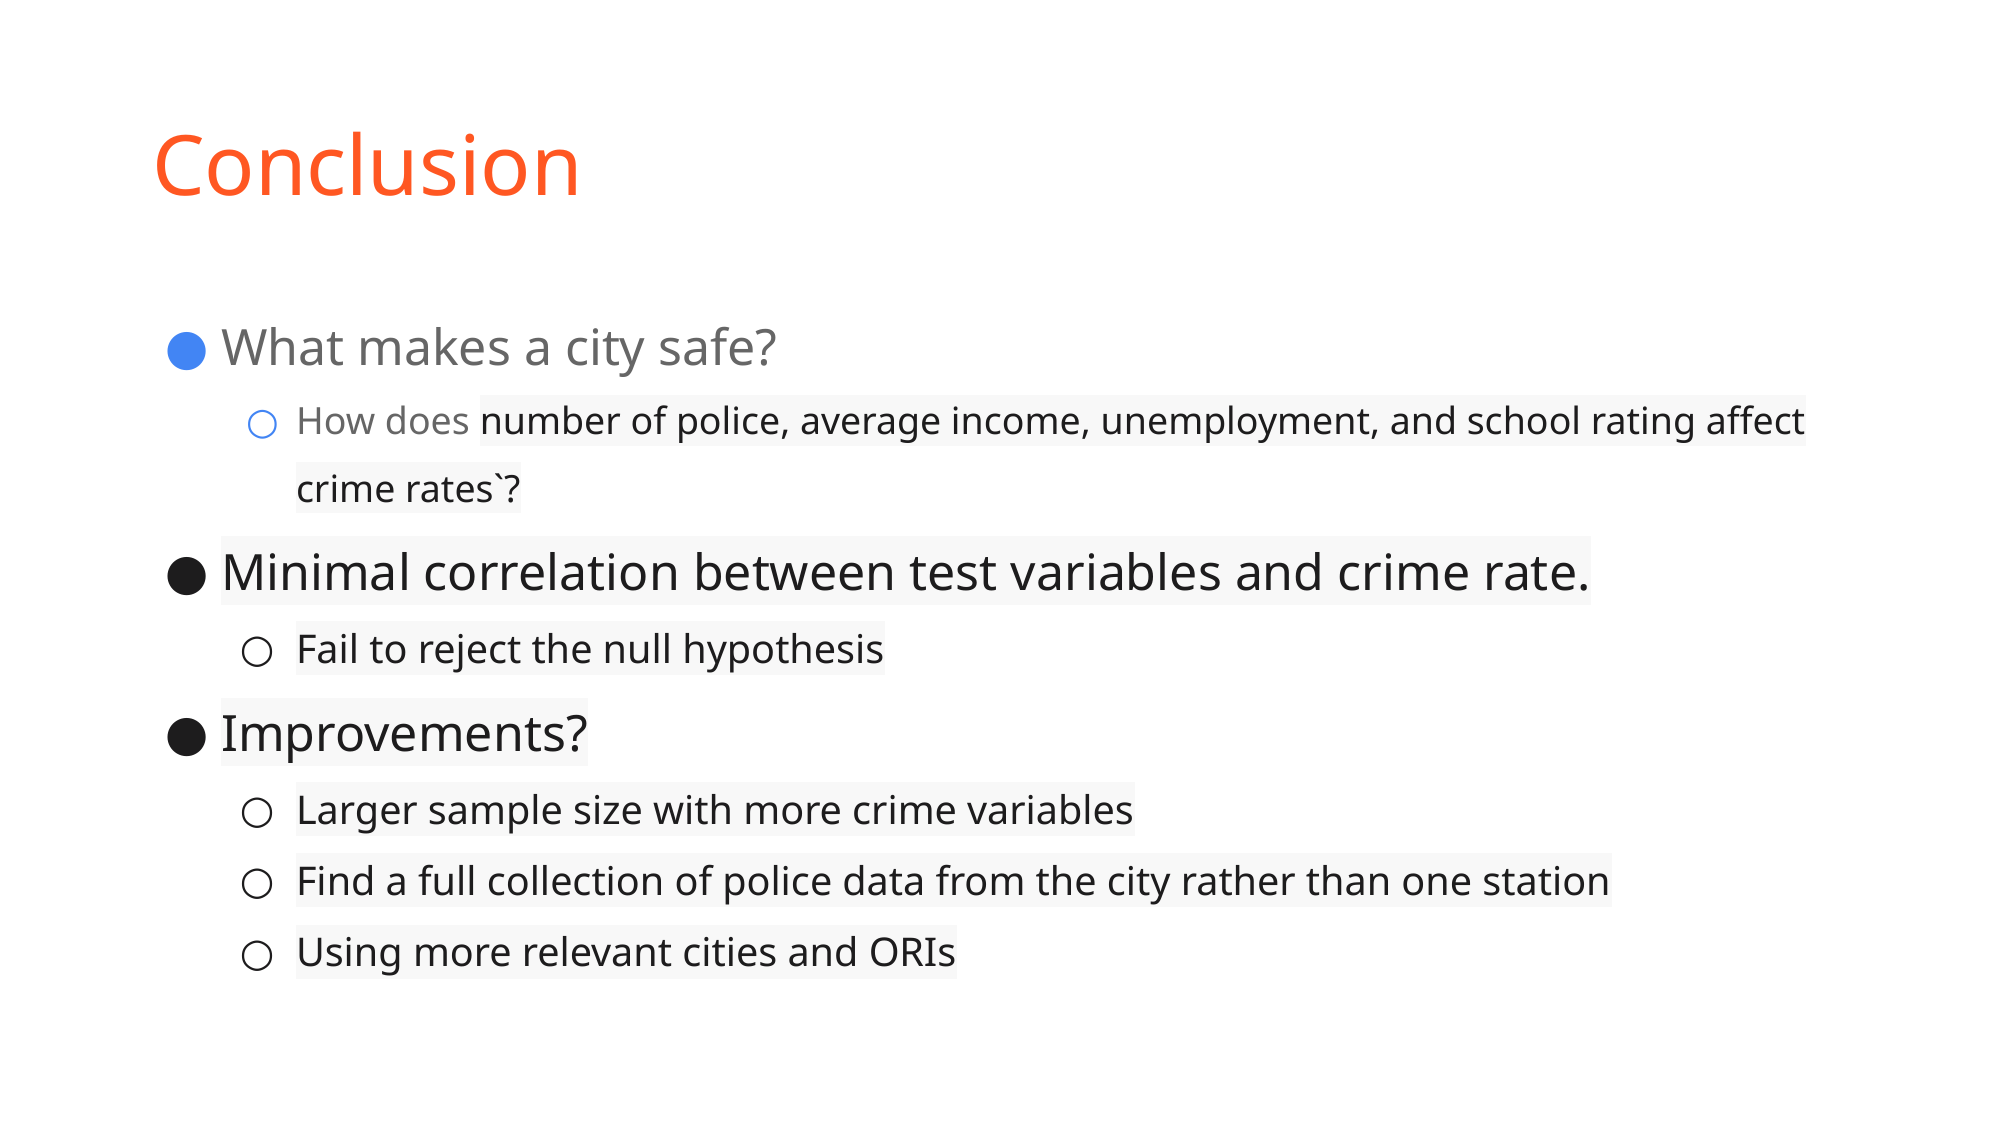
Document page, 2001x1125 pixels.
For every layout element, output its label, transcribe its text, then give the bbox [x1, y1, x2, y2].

list What makes a city safe? How does number of police, average income, unemployment, and school rating affect crime rates`? Minimal correlation between test variables and crime rate. Fail to reject the null hypothesis Improvements? Larger sample size with more crime variables Find a full collection of police data from the city rather than one station Using more relevant cities and ORIs [130, 277, 1870, 1125]
title Conclusion [137, 59, 1863, 277]
